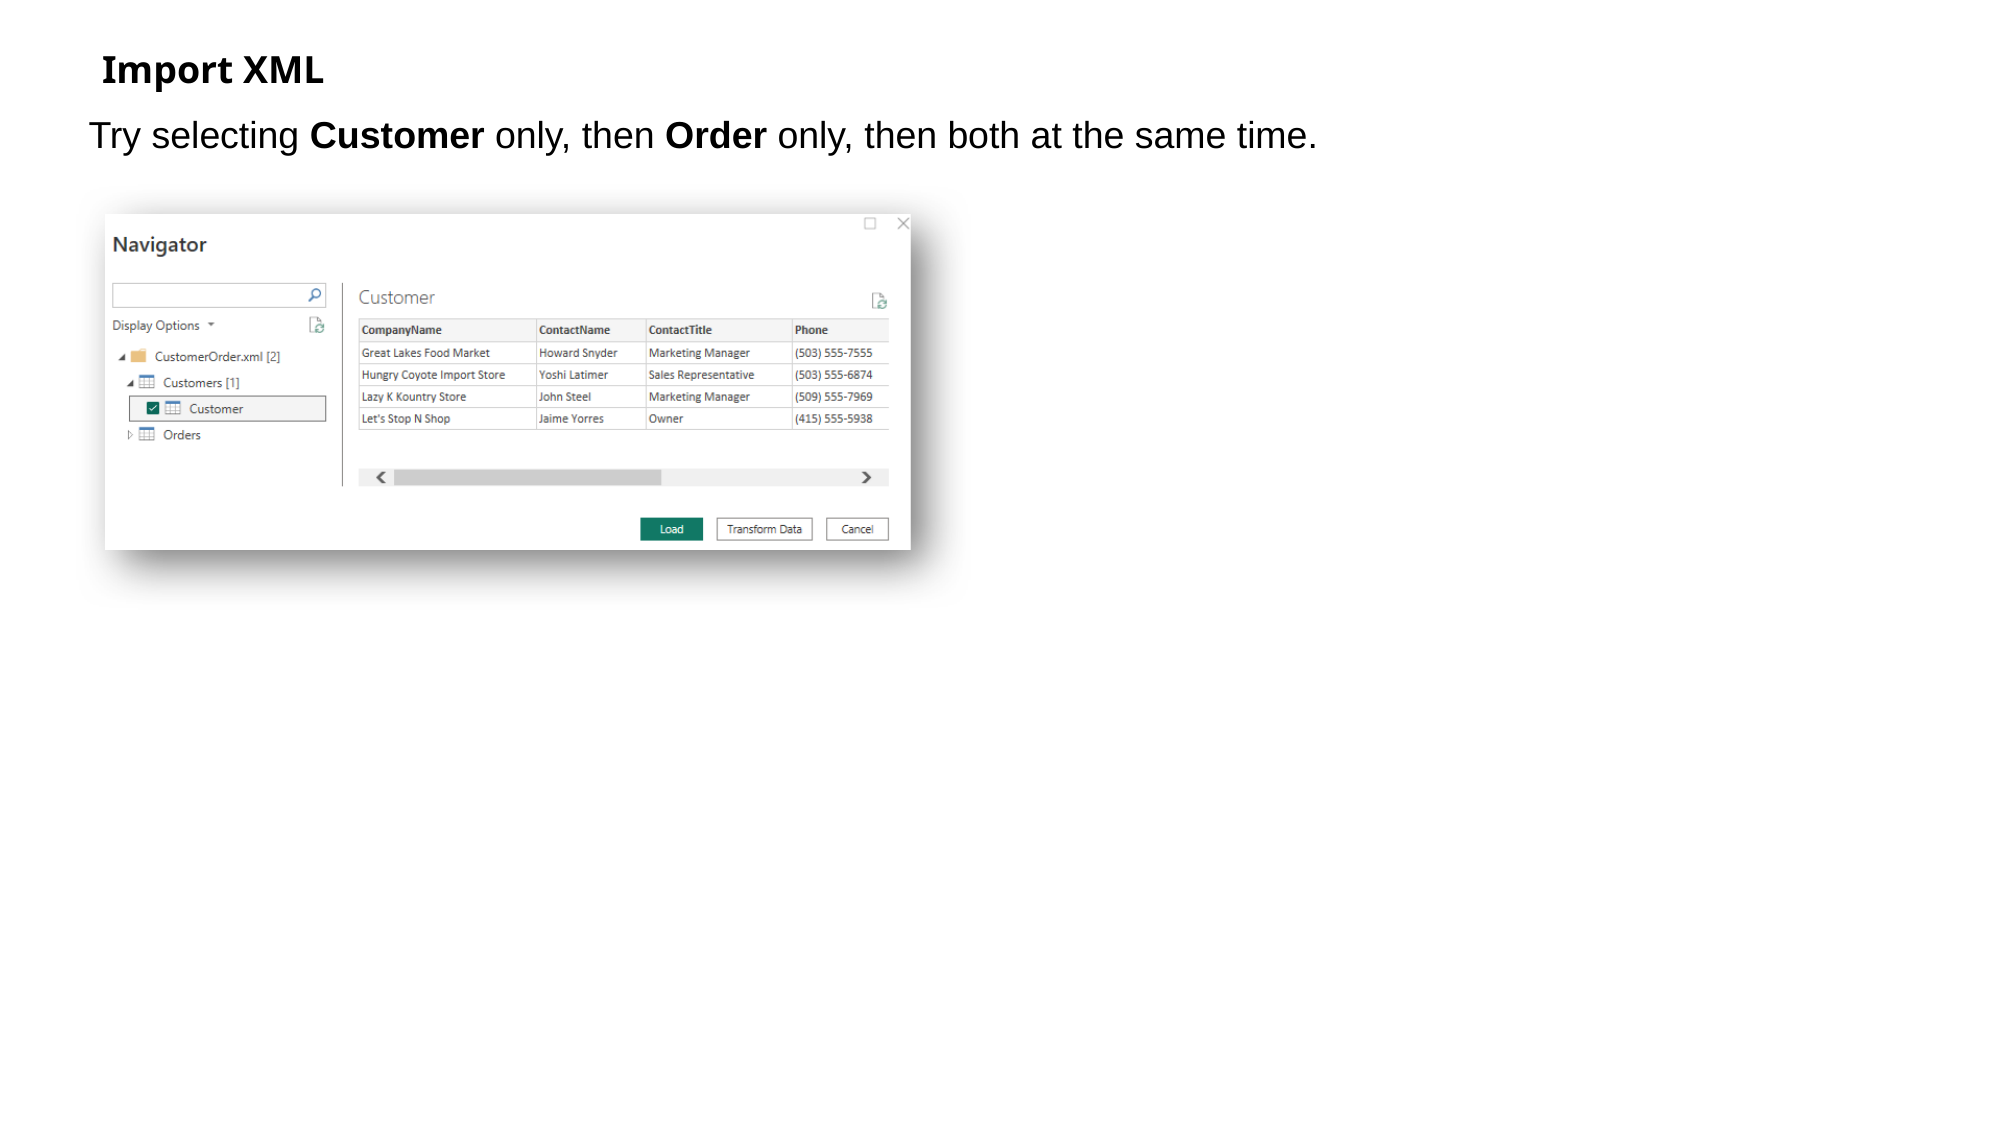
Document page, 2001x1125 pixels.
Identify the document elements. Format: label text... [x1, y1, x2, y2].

text_box Import XML [87, 35, 340, 99]
picture [105, 214, 916, 550]
text_box Try selecting Customer only, then Order only, then both at the same time. [73, 103, 1616, 164]
